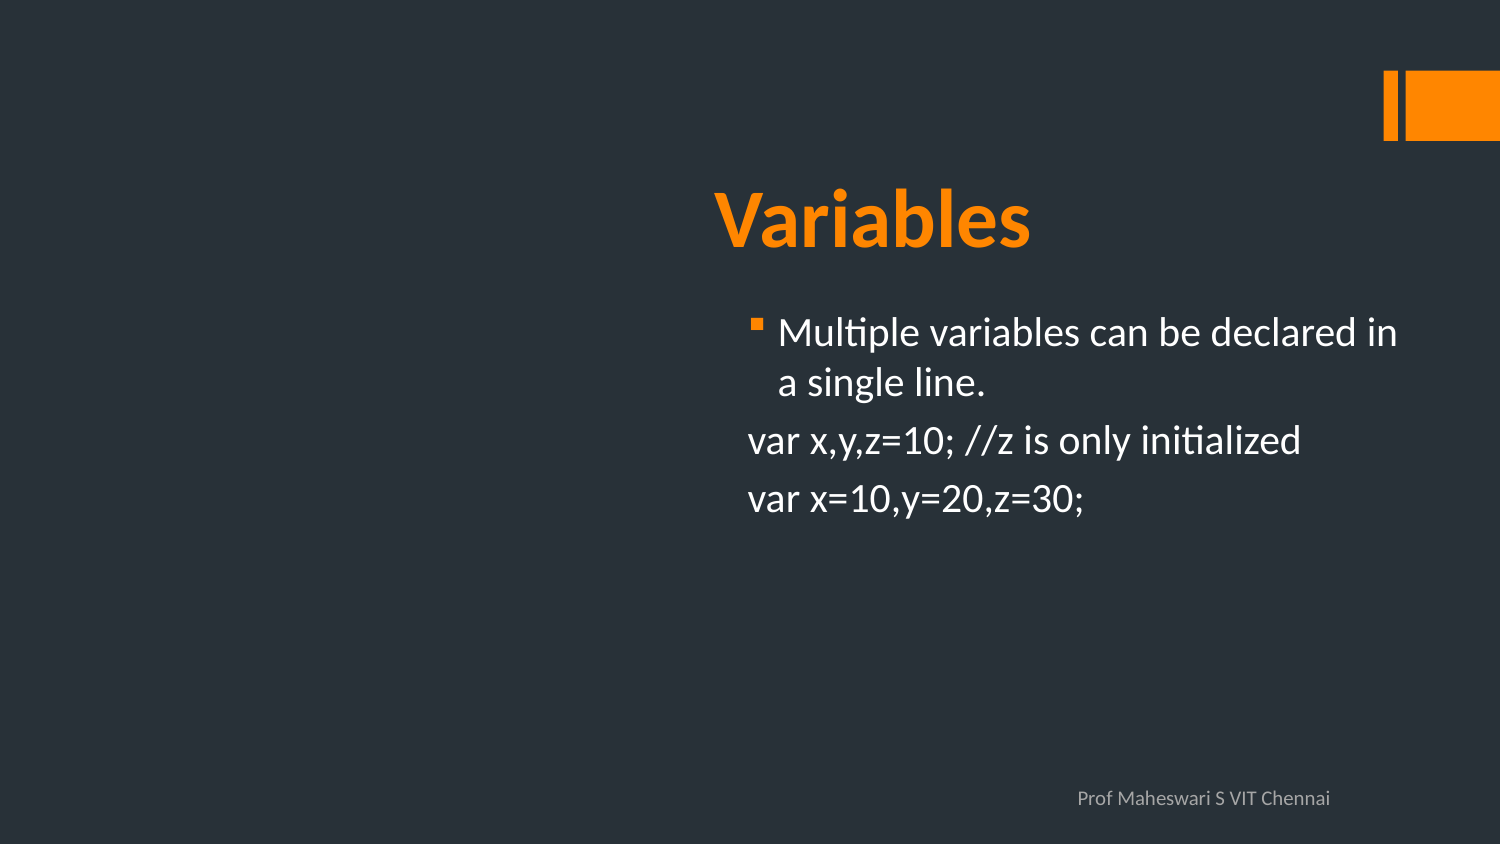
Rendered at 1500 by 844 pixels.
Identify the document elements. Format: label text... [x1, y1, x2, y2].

list Multiple variables can be declared in a single line. var x,y,z=10; //z is only initialized var x=10,y=20,z=30; [725, 296, 1438, 777]
title Variables [699, 0, 1450, 372]
footer Prof Maheswari S VIT Chennai [1062, 784, 1431, 822]
